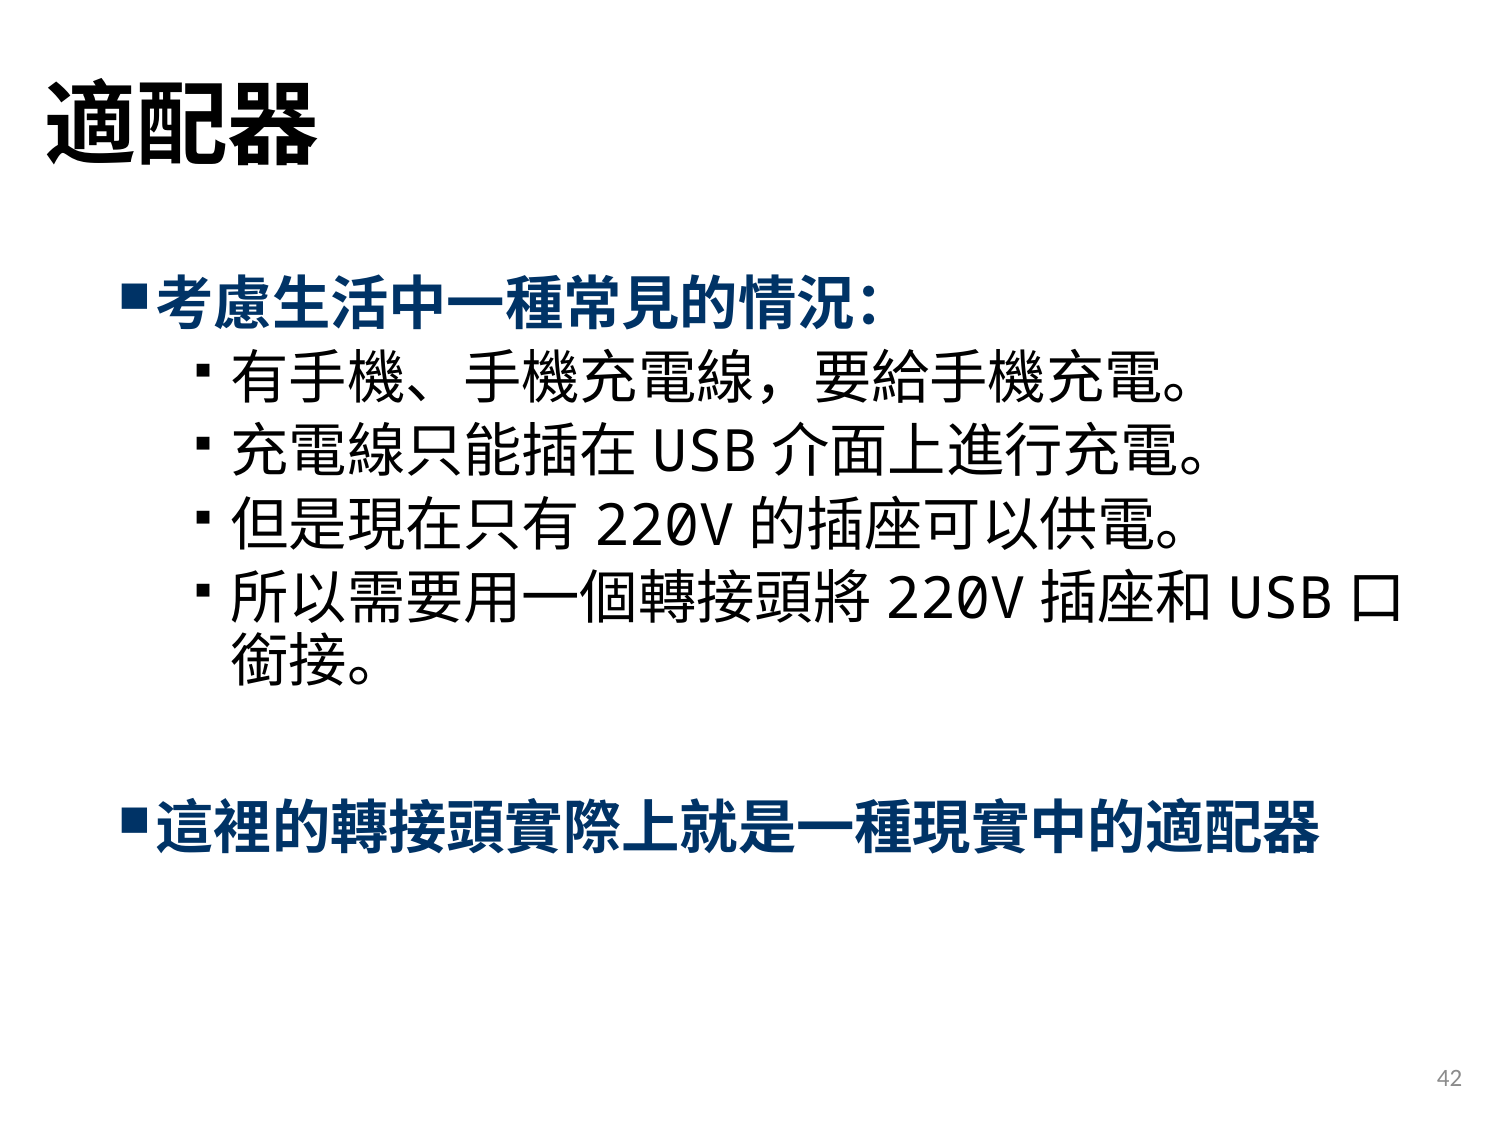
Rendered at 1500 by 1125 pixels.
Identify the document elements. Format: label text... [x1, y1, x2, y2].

title 適配器 [29, 19, 1324, 237]
list 考慮生活中一種常見的情況： 有手機、手機充電線，要給手機充電。 充電線只能插在USB介面上進行充電。 但是現在只有220V的插座可以供電。 所以需要用一個轉接頭將220V插座和USB口銜接。 這裡的轉接頭實際上就是一種現實中的適配器 [103, 267, 1424, 1047]
slide_number 42 [1139, 1046, 1478, 1107]
